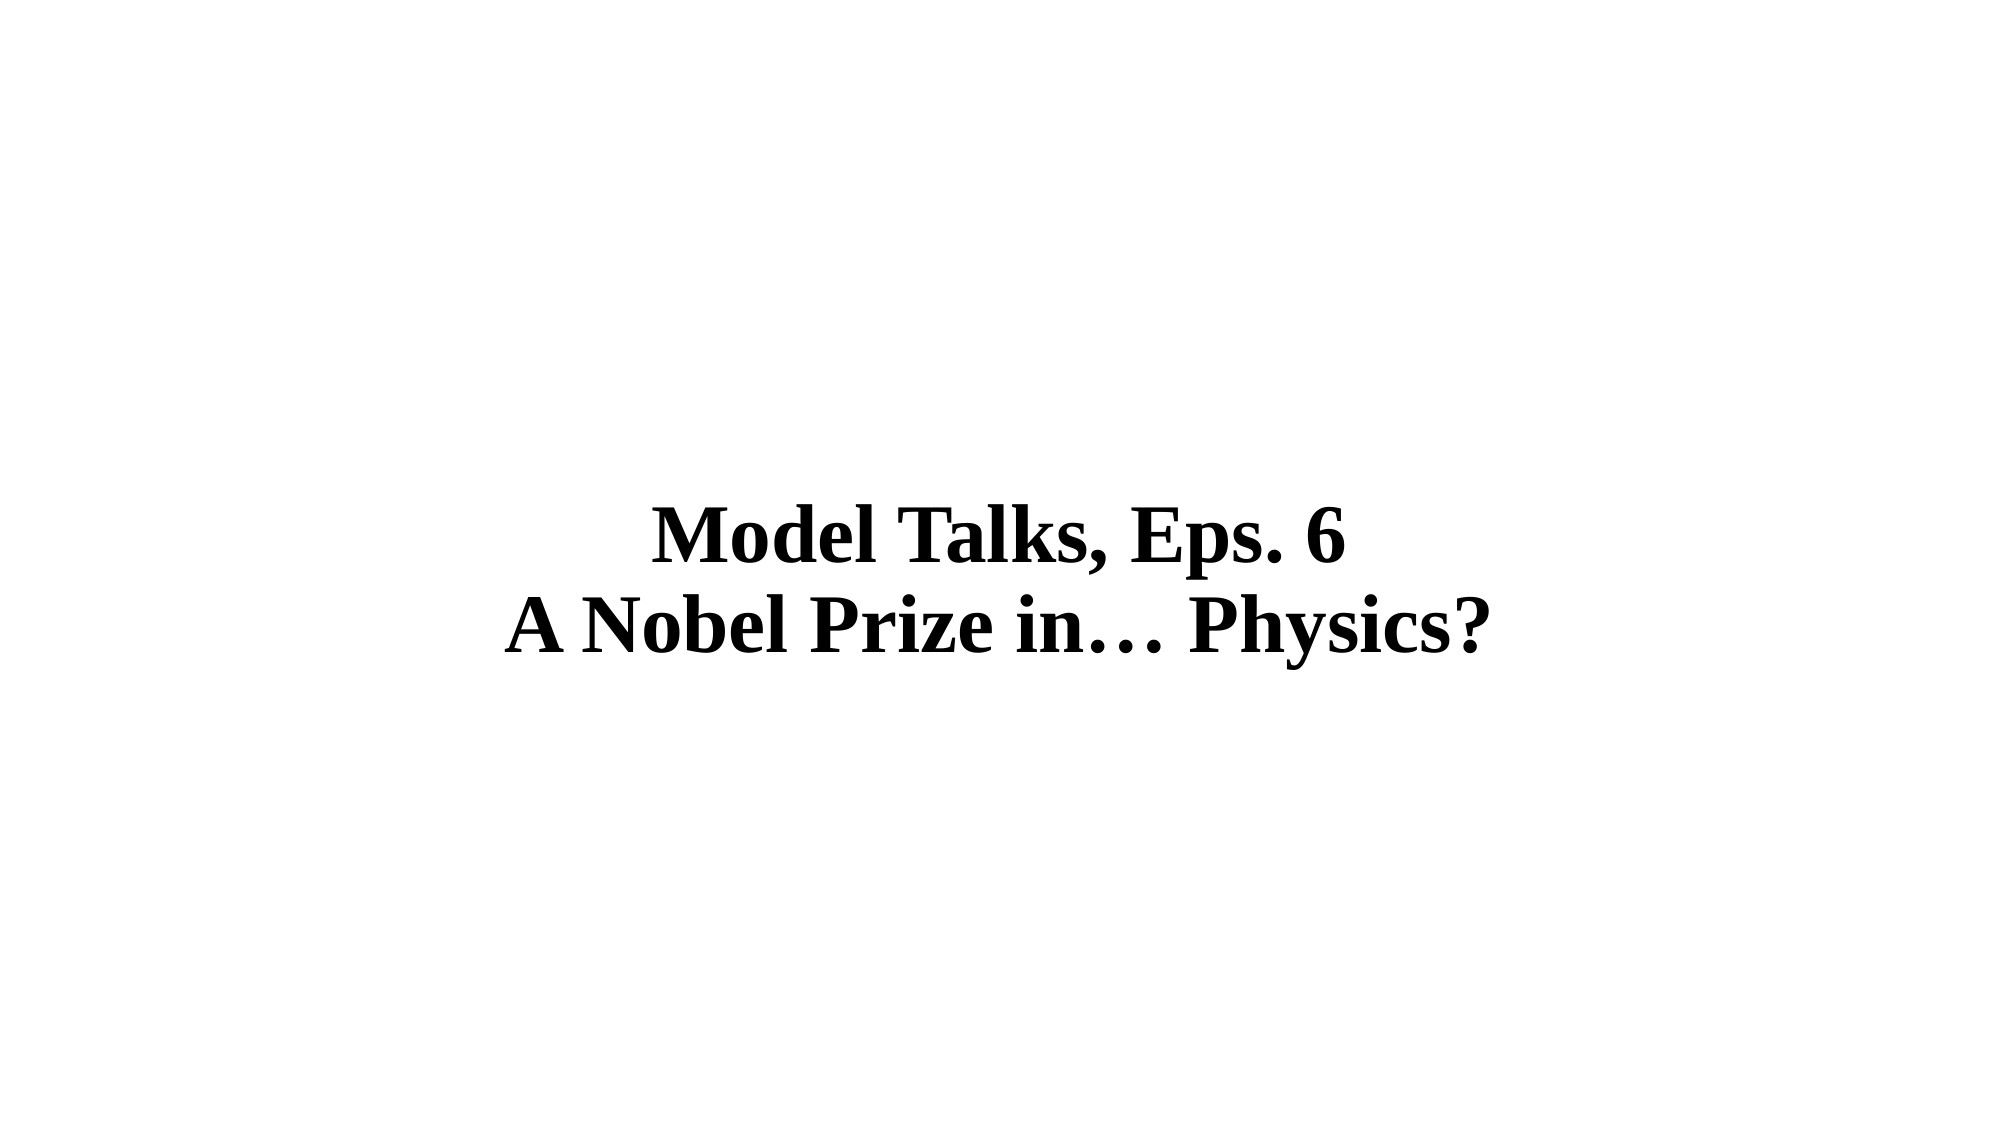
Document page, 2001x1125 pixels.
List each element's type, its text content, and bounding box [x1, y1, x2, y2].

text_box Model Talks, Eps. 6 A Nobel Prize in… Physics? [249, 483, 1750, 808]
